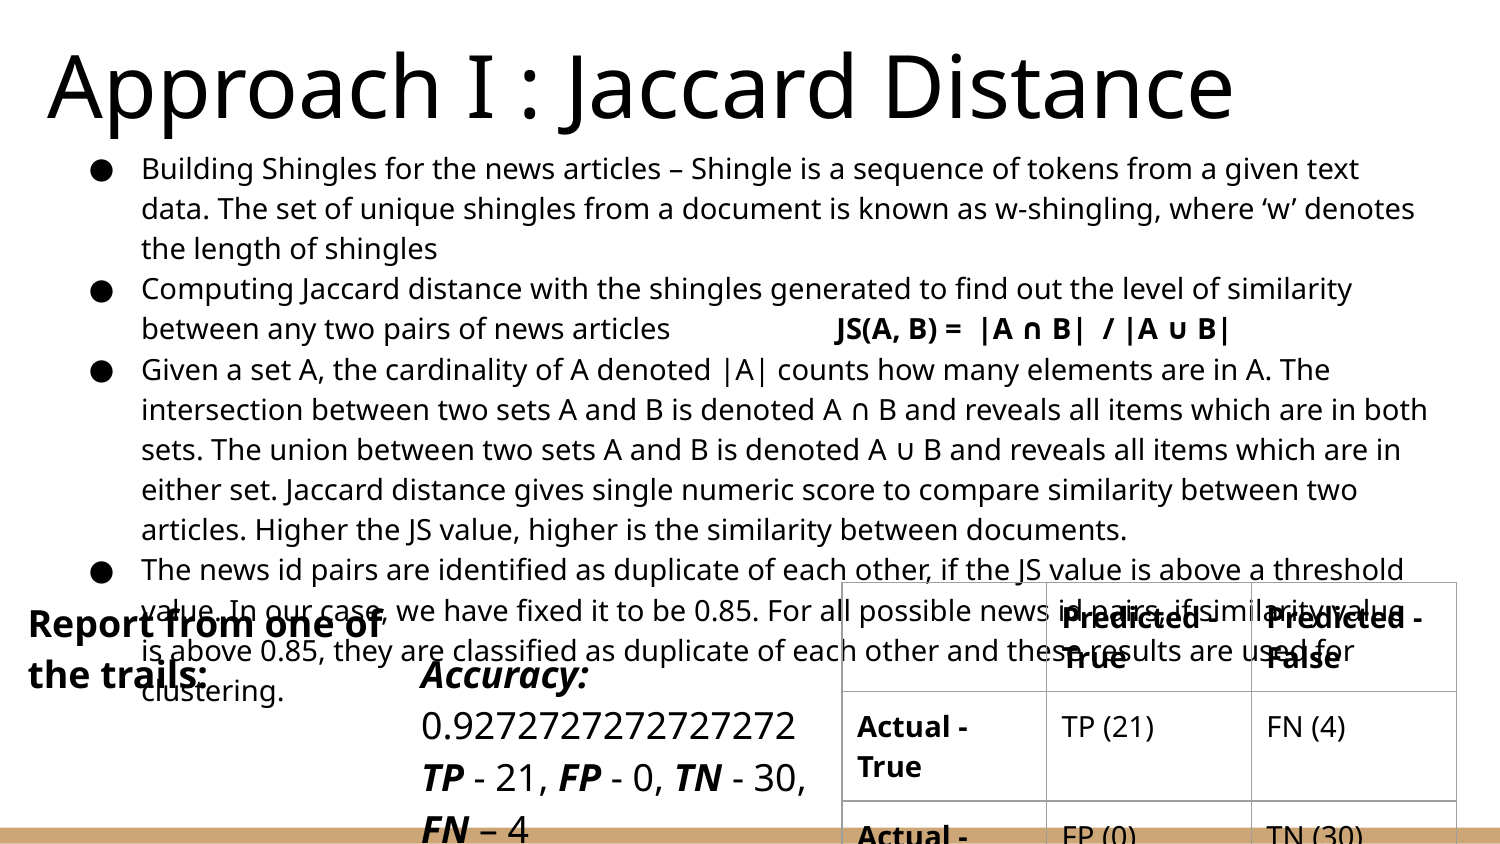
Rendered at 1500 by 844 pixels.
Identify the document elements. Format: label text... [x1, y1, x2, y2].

table_header [843, 583, 1046, 691]
title Approach I : Jaccard Distance [32, 14, 1431, 152]
table_cell TN (30) [1252, 802, 1456, 844]
list Building Shingles for the news articles – Shingle is a sequence of tokens from a given text data. The set of unique shingles from a document is known as w-shingling, where ‘w’ denotes the length of shingles Computing Jaccard distance with the shingles generated to find out the level of similarity between any two pairs of news articles JS(A, B) = |A ∩ B| / |A ∪ B| Given a set A, the cardinality of A denoted |A| counts how many elements are in A. The intersection between two sets A and B is denoted A ∩ B and reveals all items which are in both sets. The union between two sets A and B is denoted A ∪ B and reveals all items which are in either set. Jaccard distance gives single numeric score to compare similarity between two articles. Higher the JS value, higher is the similarity between documents. The news id pairs are identified as duplicate of each other, if the JS value is above a threshold value. In our case, we have fixed it to be 0.85. For all possible news id pairs, if similarity value is above 0.85, they are classified as duplicate of each other and these results are used for clustering. [51, 129, 1449, 597]
list Accuracy: 0.9272727272727272 TP - 21, FP - 0, TN - 30, FN – 4 [406, 628, 843, 776]
table_cell TP (21) [1047, 692, 1251, 800]
table_cell FN (4) [1252, 692, 1456, 800]
table_cell FP (0) [1047, 802, 1251, 844]
table_cell Actual - True [843, 692, 1046, 800]
table_cell Actual - False [843, 802, 1046, 844]
title Report from one of the trails: [12, 607, 412, 712]
table_header Predicted - True [1047, 583, 1251, 691]
table_header Predicted - False [1252, 583, 1456, 691]
